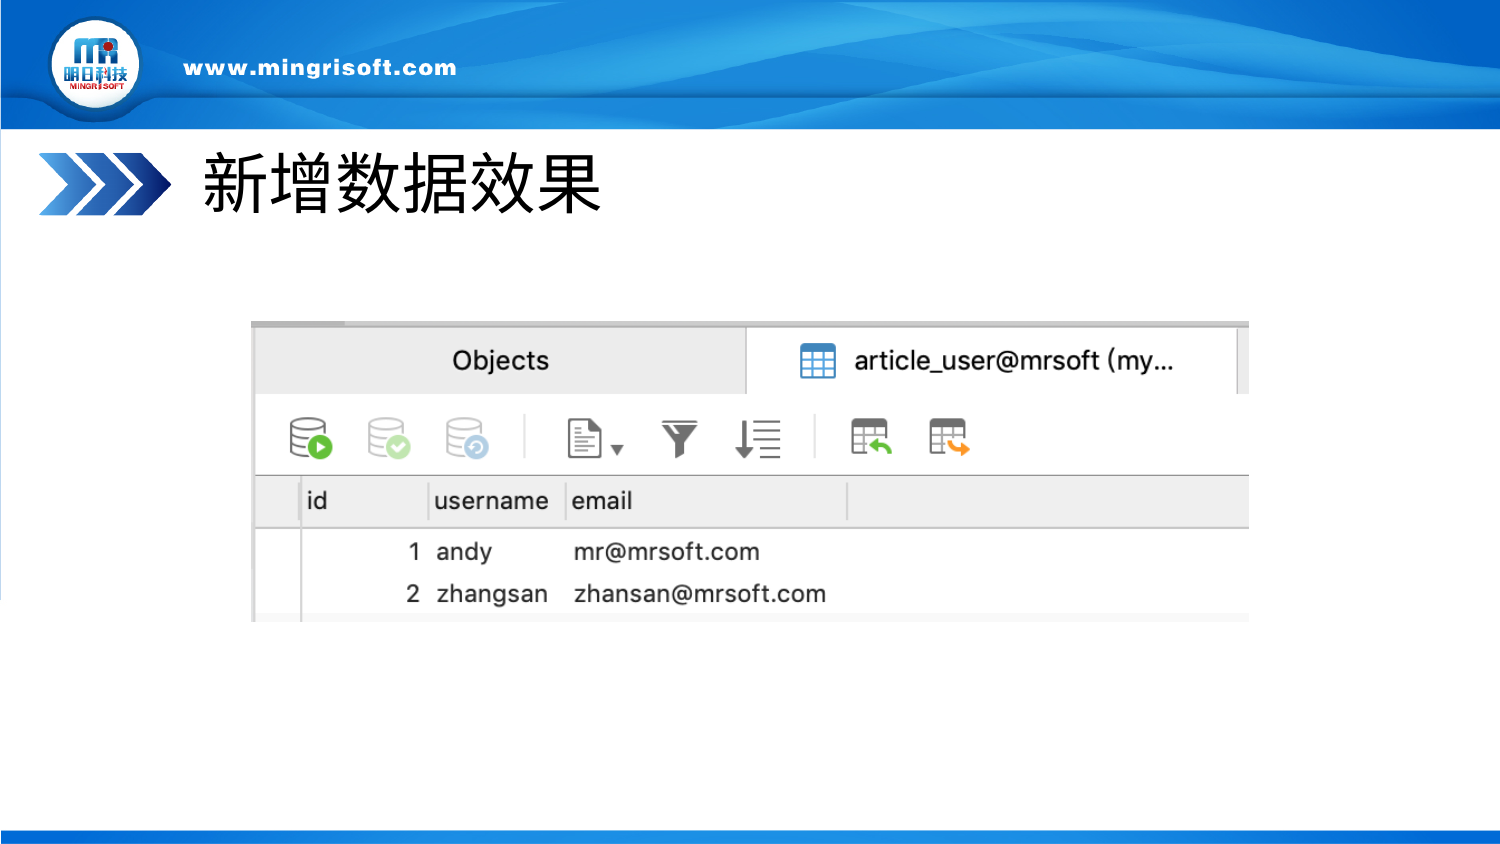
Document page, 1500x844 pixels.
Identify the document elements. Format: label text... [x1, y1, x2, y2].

picture [0, 0, 1500, 844]
text_box 新增数据效果 [187, 134, 1100, 235]
